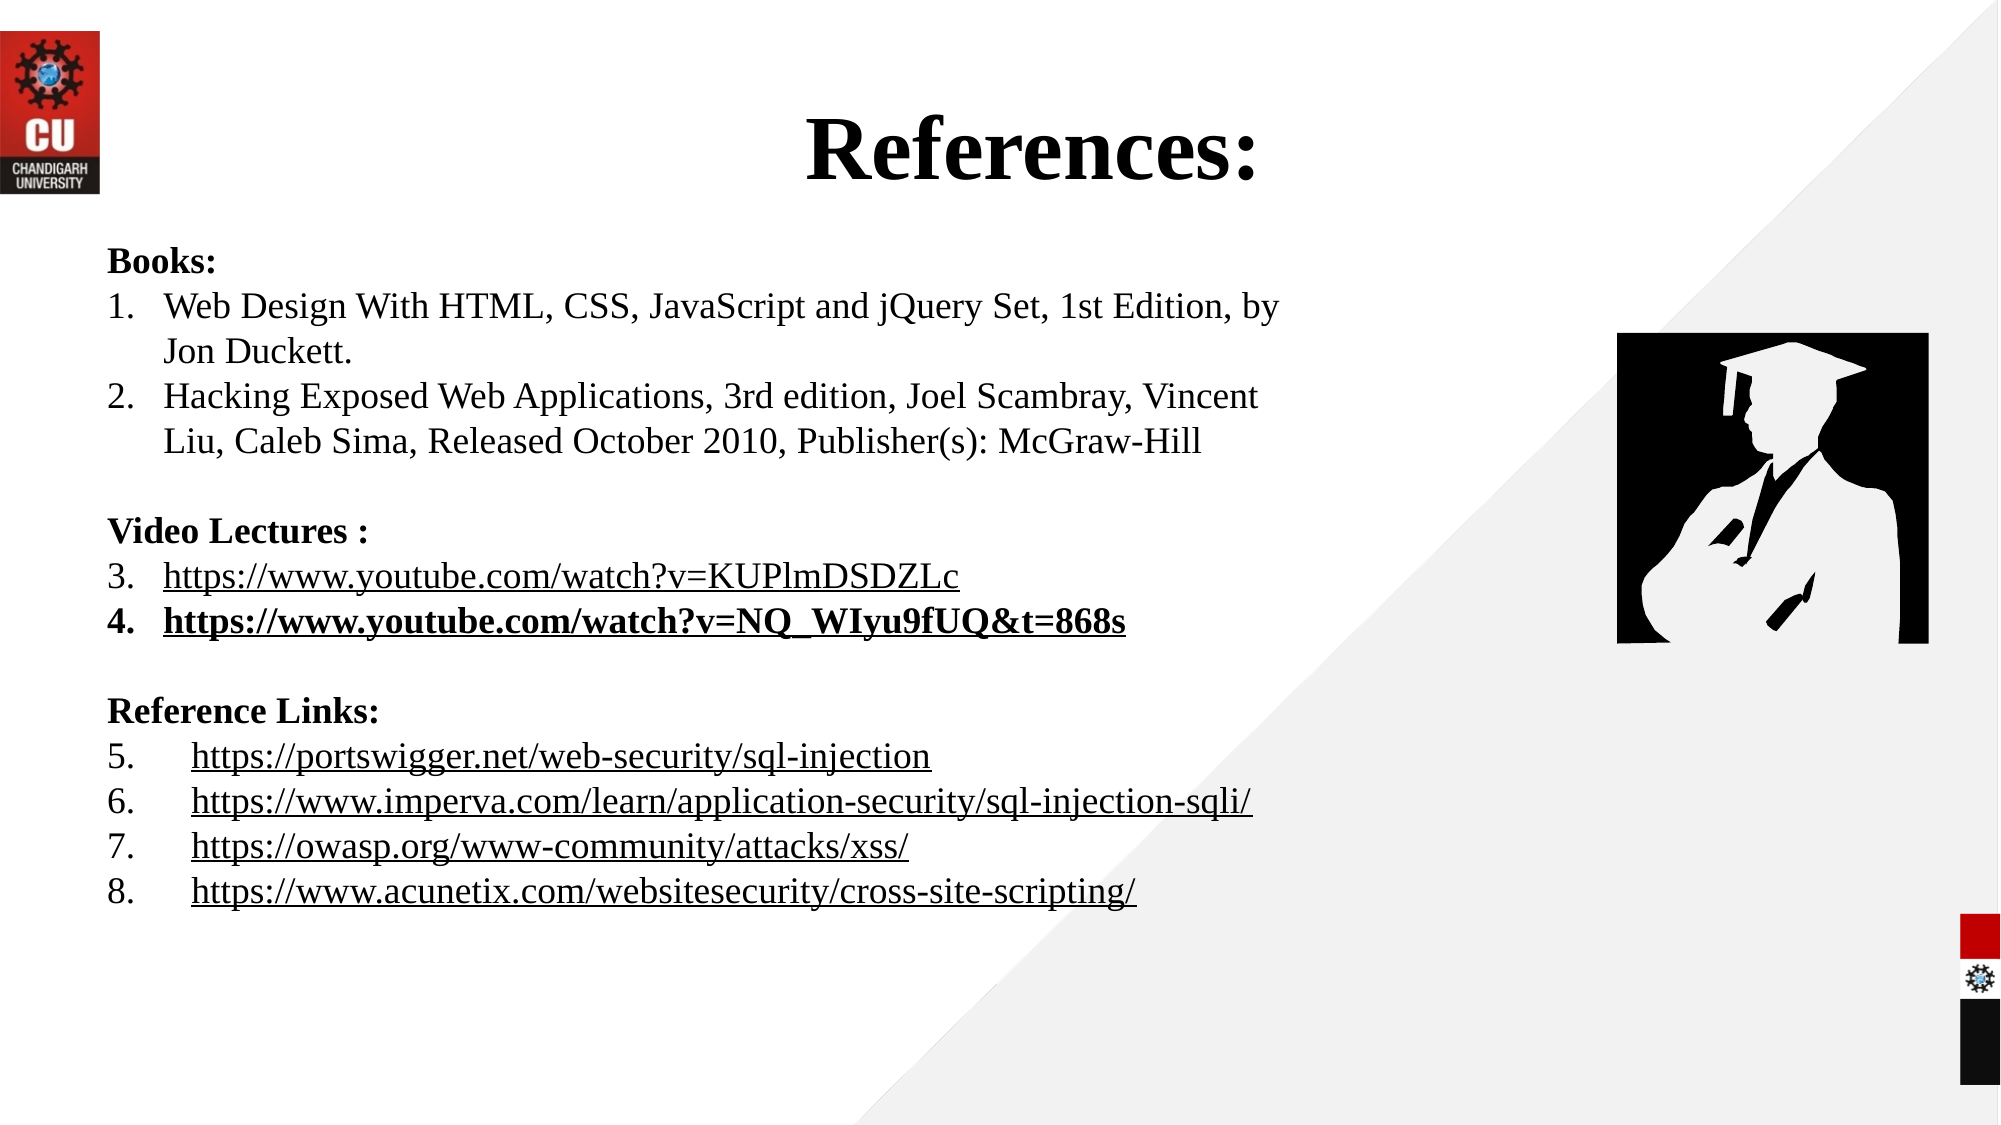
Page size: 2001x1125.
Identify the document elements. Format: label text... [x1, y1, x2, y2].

picture [0, 0, 2001, 1125]
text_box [1616, 332, 1930, 644]
title References: [183, 86, 1909, 214]
text_box Books: Web Design With HTML, CSS, JavaScript and jQuery Set, 1st Edition, by Jon Duckett. Hacking Exposed Web Applications, 3rd edition, Joel Scambray, Vincent Liu, Caleb Sima, Released October 2010, Publisher(s): McGraw-Hill Video Lectures : https://www.youtube.com/watch?v=KUPlmDSDZLc https://www.youtube.com/watch?v=NQ_WIyu9fUQ&t=868s Reference Links: https://portswigger.net/web-security/sql-injection https://www.imperva.com/learn/application-security/sql-injection-sqli/ https://owasp.org/www-community/attacks/xss/ https://www.acunetix.com/websitesecurity/cross-site-scripting/ [92, 228, 1335, 1009]
